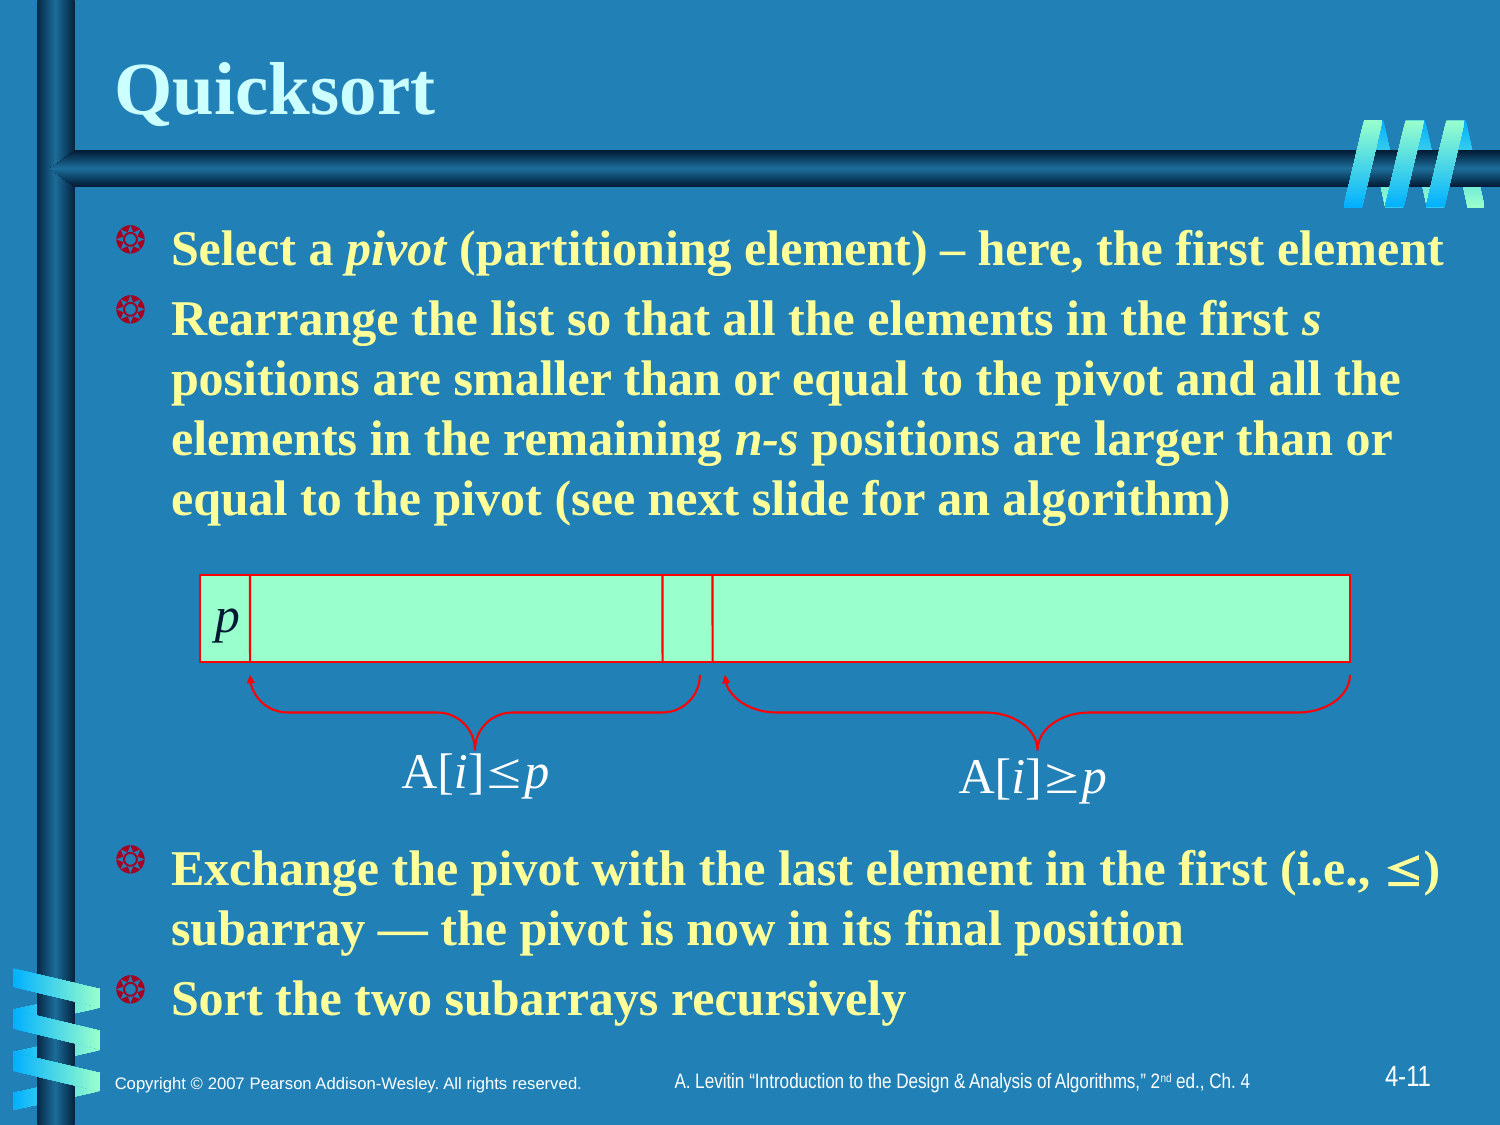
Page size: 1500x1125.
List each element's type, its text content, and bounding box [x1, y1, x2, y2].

list Select a pivot (partitioning element) – here, the first element Rearrange the list so that all the elements in the first s positions are smaller than or equal to the pivot and all the elements in the remaining n-s positions are larger than or equal to the pivot (see next slide for an algorithm) Exchange the pivot with the last element in the first (i.e., ) subarray — the pivot is now in its final position Sort the two subarrays recursively [99, 207, 1463, 1063]
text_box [199, 574, 1350, 812]
title Quicksort [99, 24, 1345, 138]
